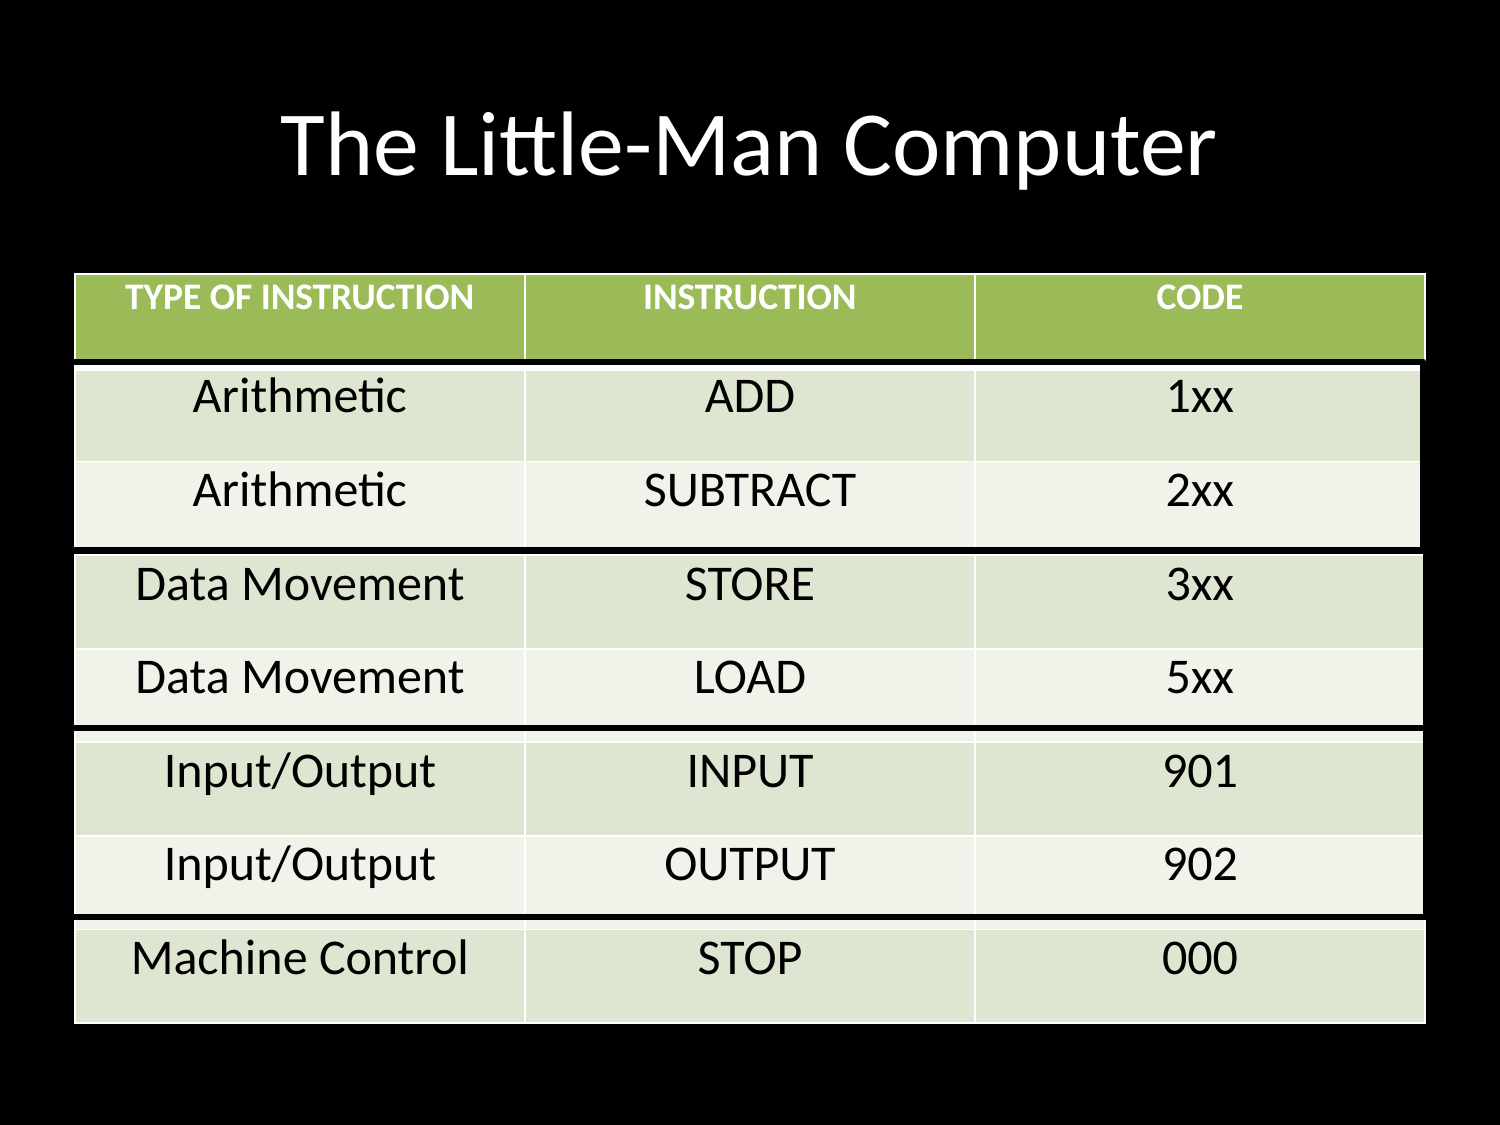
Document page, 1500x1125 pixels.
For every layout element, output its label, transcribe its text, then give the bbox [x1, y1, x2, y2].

table_cell OUTPUT [526, 919, 974, 929]
table_header INSTRUCTION [526, 275, 974, 360]
title The Little-Man Computer [75, 45, 1425, 233]
text_box [66, 549, 1428, 726]
text_box [63, 360, 1425, 553]
table_cell STOP [526, 930, 974, 1022]
table_cell Input/Output [76, 919, 524, 929]
table_cell 000 [976, 930, 1424, 1022]
table_header CODE [976, 275, 1424, 360]
table_cell Machine Control [76, 930, 524, 1022]
table_header TYPE OF INSTRUCTION [76, 275, 524, 360]
table_cell 902 [976, 919, 1424, 929]
text_box [66, 726, 1428, 919]
